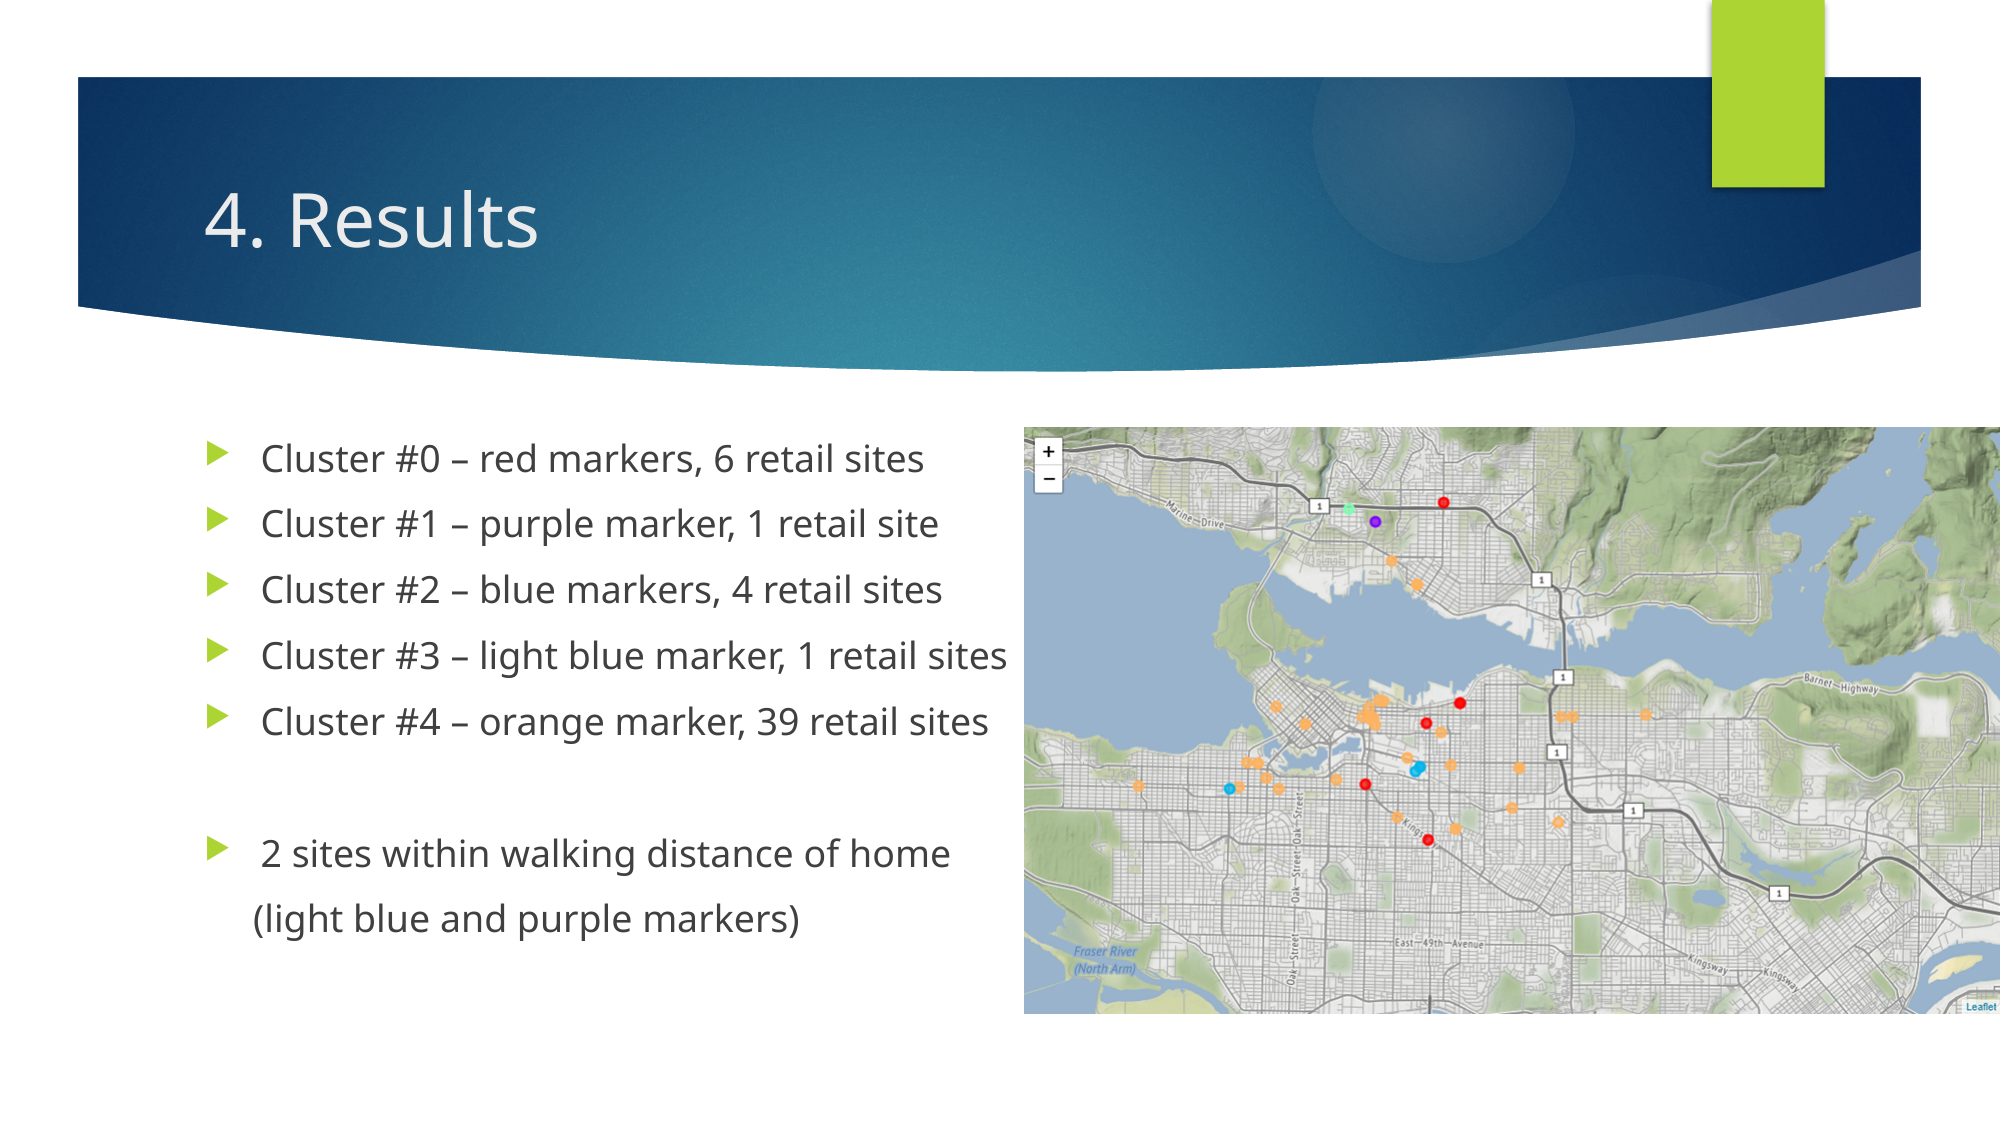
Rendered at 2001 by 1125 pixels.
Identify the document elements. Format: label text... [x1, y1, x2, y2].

title 4. Results [189, 159, 1627, 276]
picture [1024, 426, 2000, 1014]
list Cluster #0 – red markers, 6 retail sites Cluster #1 – purple marker, 1 retail site Cluster #2 – blue markers, 4 retail sites Cluster #3 – light blue marker, 1 retail sites Cluster #4 – orange marker, 39 retail sites 2 sites within walking distance of home (light blue and purple markers) [189, 427, 1022, 988]
